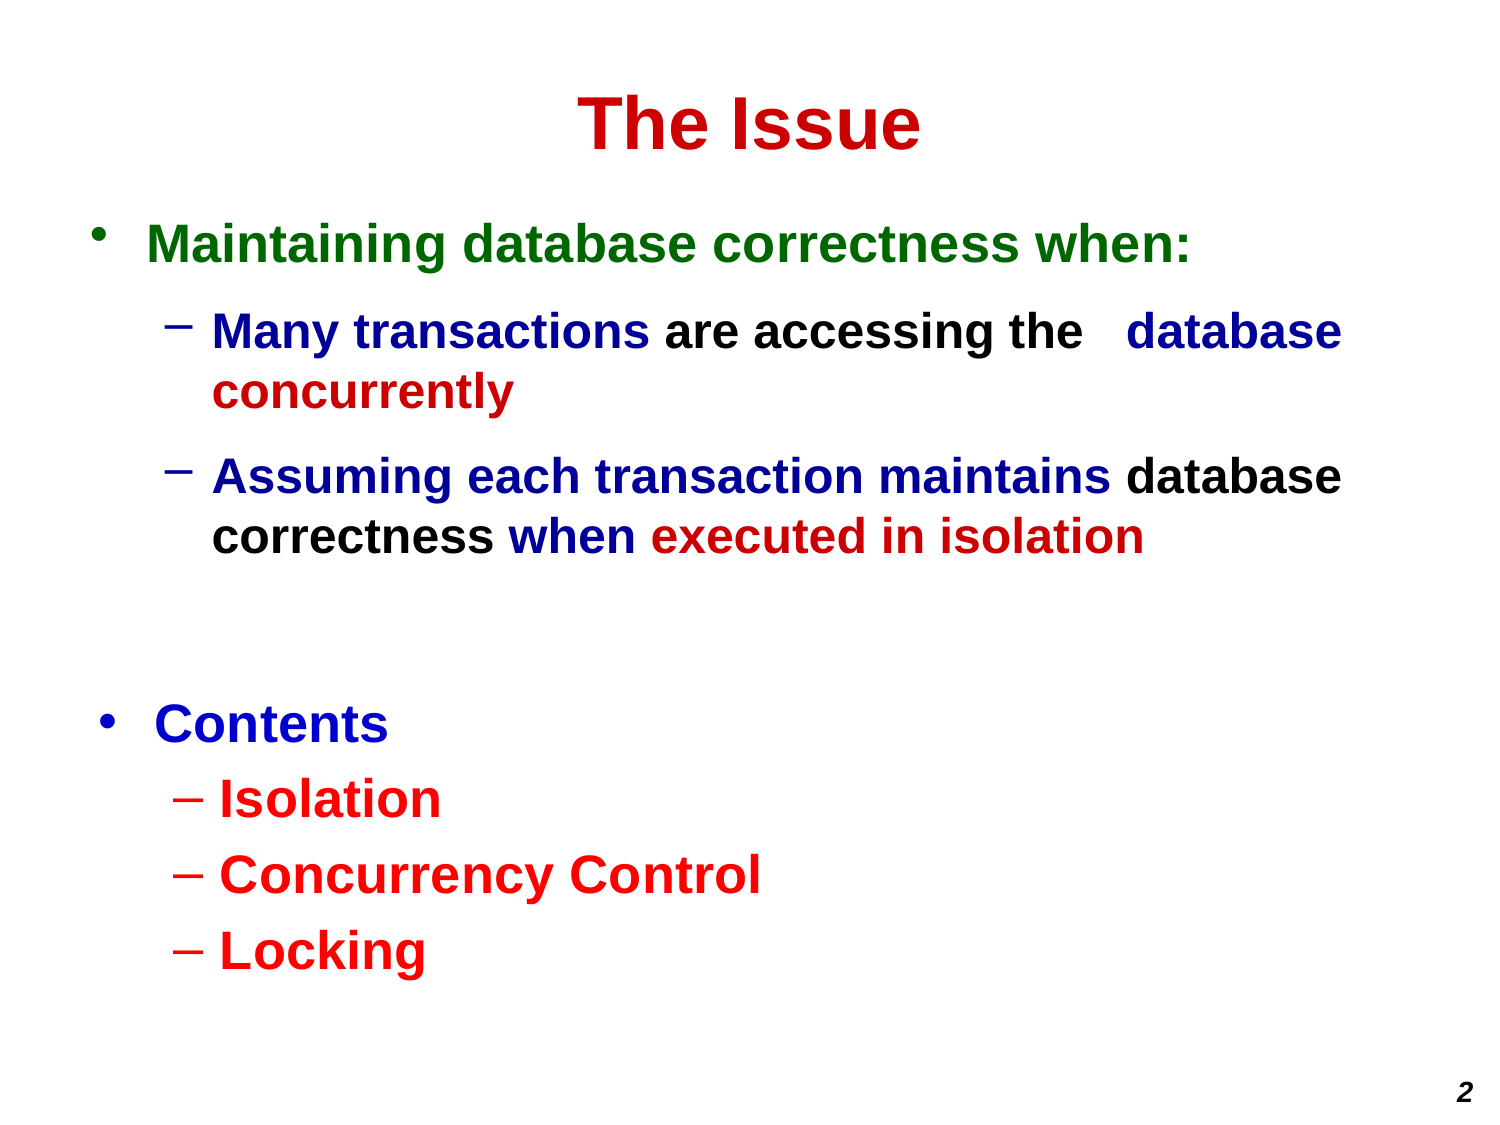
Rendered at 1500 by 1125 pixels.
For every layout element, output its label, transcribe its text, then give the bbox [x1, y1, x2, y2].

text_box Contents Isolation Concurrency Control Locking [83, 680, 1396, 988]
text_box [1175, 1066, 1489, 1113]
list Maintaining database correctness when: Many transactions are accessing the database concurrently Assuming each transaction maintains database correctness when executed in isolation [74, 200, 1388, 854]
title The Issue [112, 25, 1388, 200]
